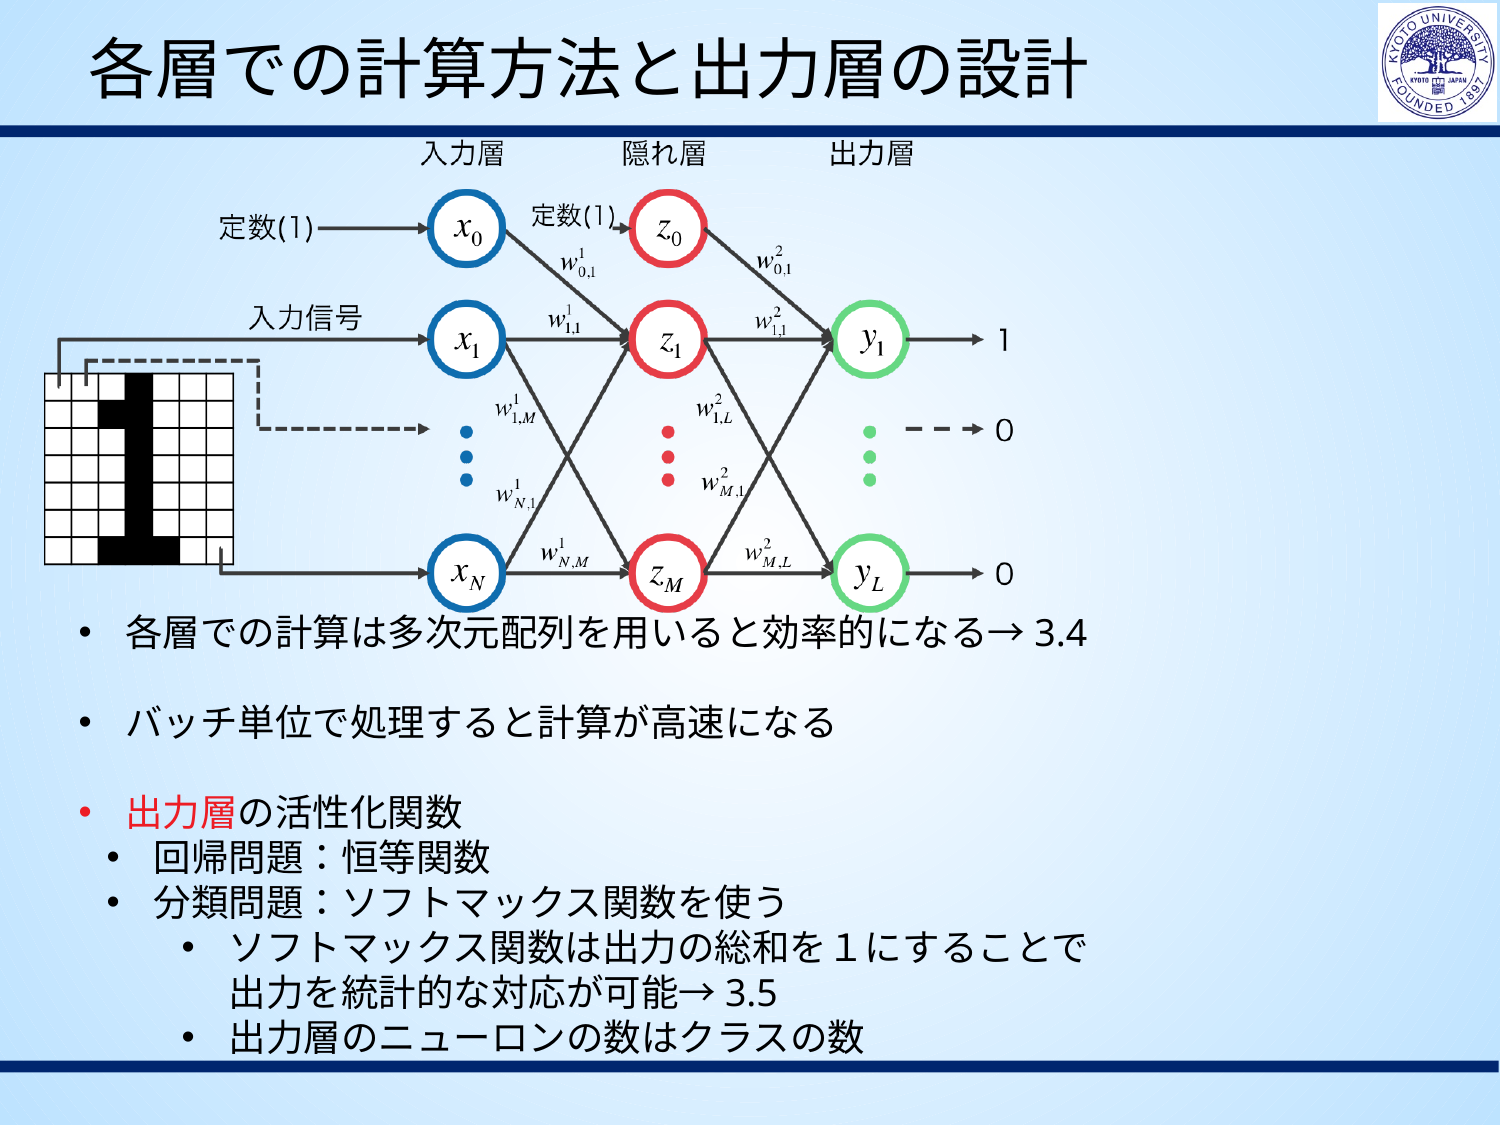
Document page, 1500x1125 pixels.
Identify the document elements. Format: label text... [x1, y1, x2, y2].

picture [44, 128, 1027, 613]
title 各層での計算方法と出力層の設計 [73, 15, 1424, 119]
text_box 各層での計算は多次元配列を用いると効率的になる→3.4 バッチ単位で処理すると計算が高速になる 出力層の活性化関数 回帰問題：恒等関数 分類問題：ソフトマックス関数を使う ソフトマックス関数は出力の総和を１にすることで 出力を統計的な対応が可能→3.5 出力層のニューロンの数はクラスの数 [63, 601, 1500, 1067]
picture [1378, 3, 1497, 122]
